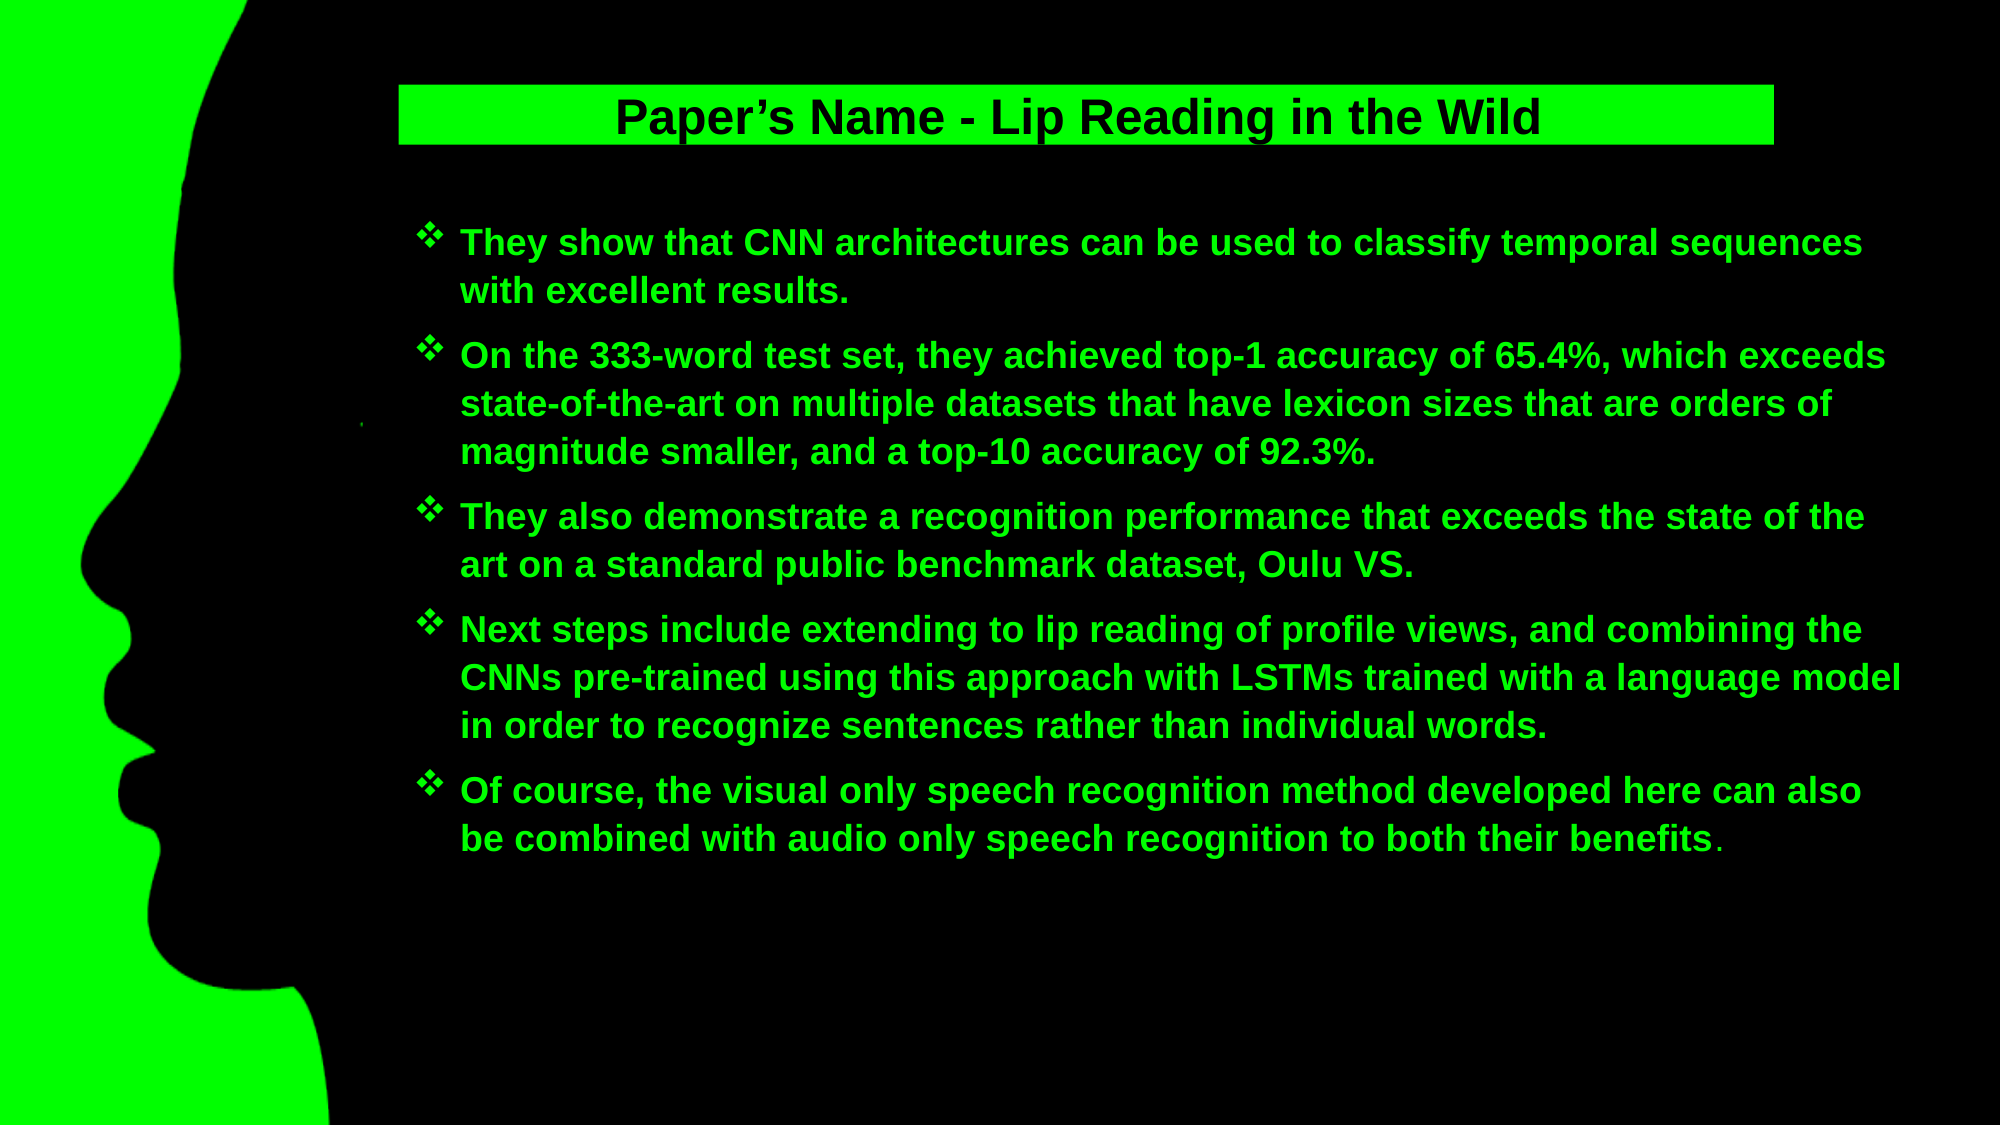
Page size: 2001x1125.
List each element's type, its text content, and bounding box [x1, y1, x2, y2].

picture [0, 0, 363, 1125]
text_box They show that CNN architectures can be used to classify temporal sequences with excellent results. On the 333-word test set, they achieved top-1 accuracy of 65.4%, which exceeds state-of-the-art on multiple datasets that have lexicon sizes that are orders of magnitude smaller, and a top-10 accuracy of 92.3%. They also demonstrate a recognition performance that exceeds the state of the art on a standard public benchmark dataset, Oulu VS. Next steps include extending to lip reading of proﬁle views, and combining the CNNs pre-trained using this approach with LSTMs trained with a language model in order to recognize sentences rather than individual words. Of course, the visual only speech recognition method developed here can also be combined with audio only speech recognition to both their beneﬁts. [398, 207, 1921, 866]
text_box Paper’s Name - Lip Reading in the Wild [398, 84, 1774, 145]
